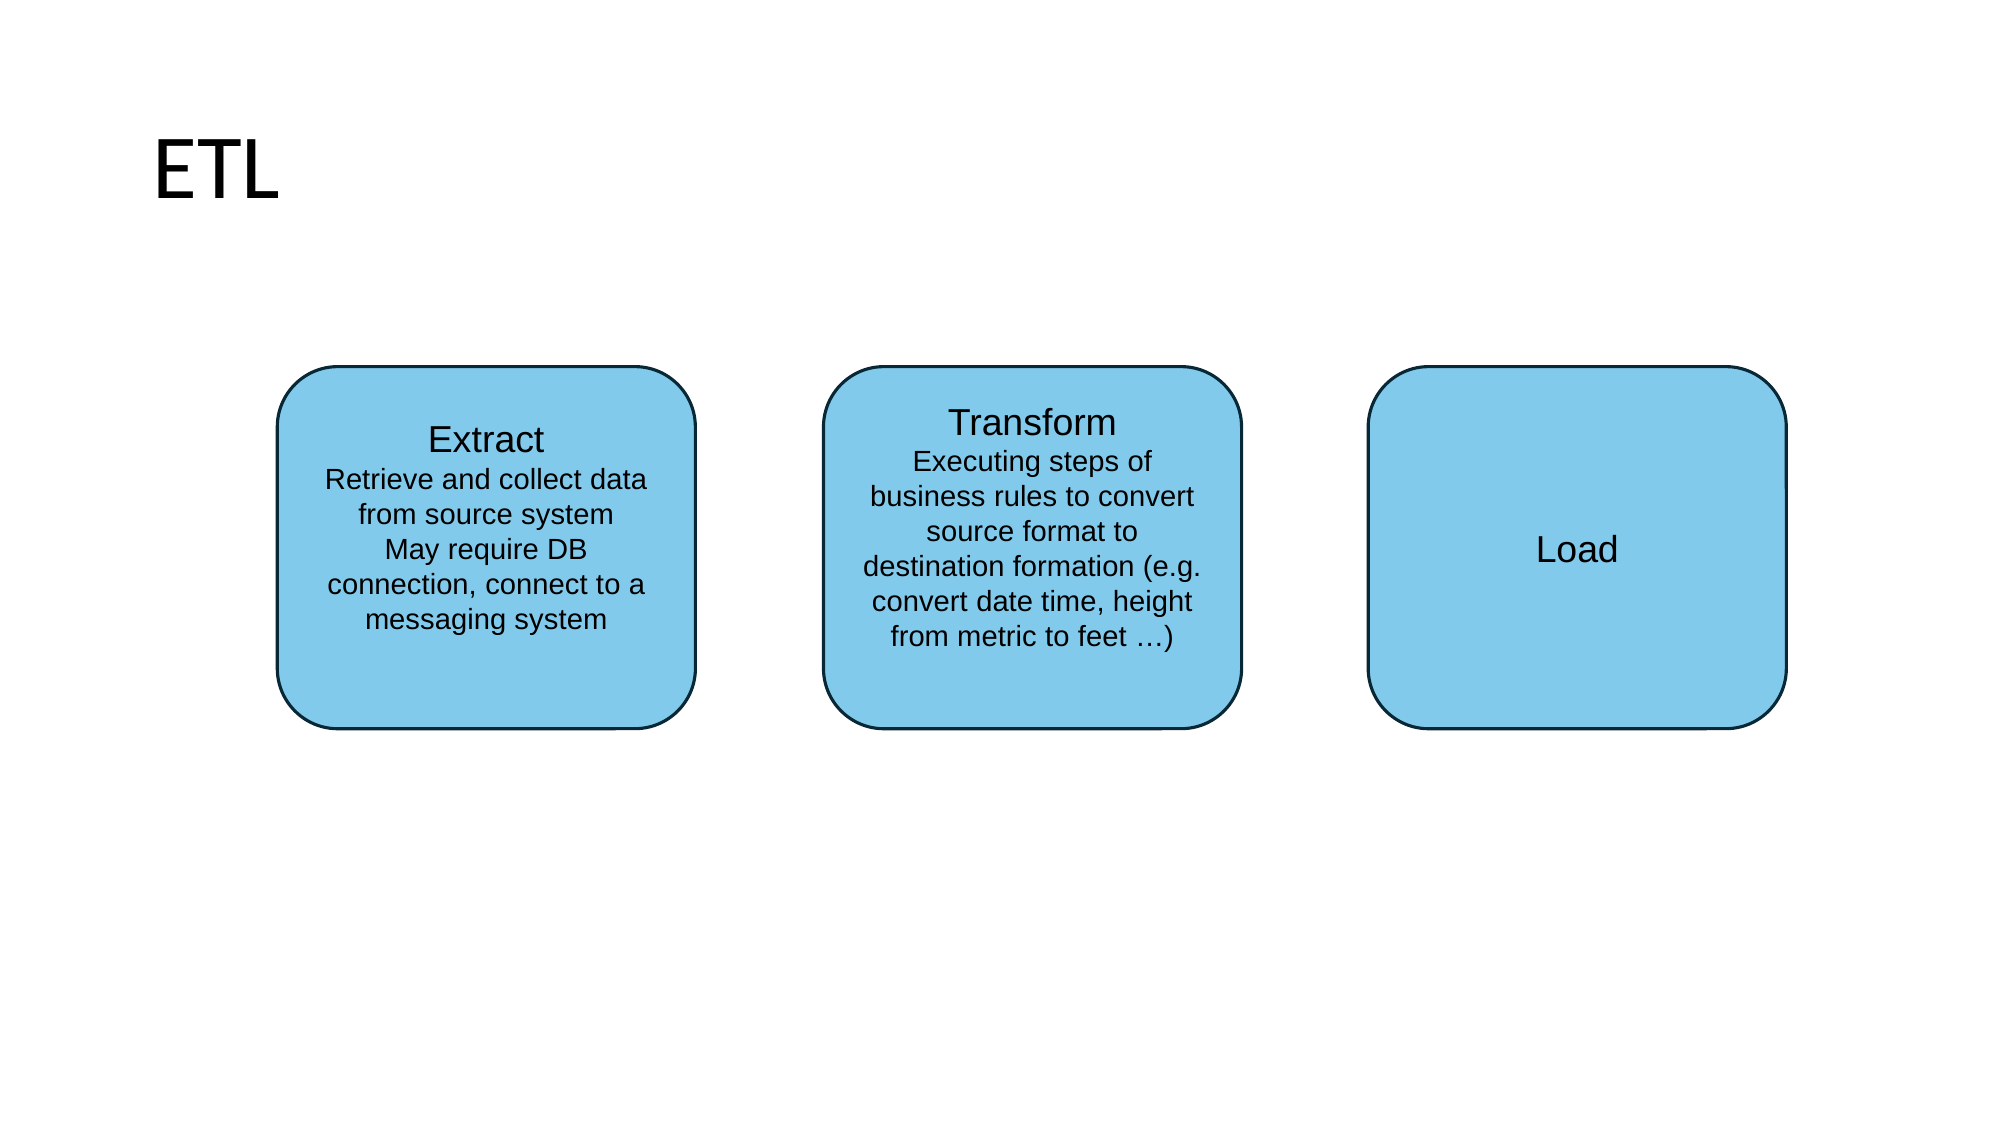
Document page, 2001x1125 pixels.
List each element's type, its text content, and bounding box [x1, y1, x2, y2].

text_box Load [1368, 366, 1787, 729]
title ETL [137, 59, 1863, 278]
text_box Transform Executing steps of business rules to convert source format to destination formation (e.g. convert date time, height from metric to feet …) [823, 366, 1242, 729]
text_box Extract Retrieve and collect data from source system May require DB connection, connect to a messaging system [277, 366, 696, 729]
